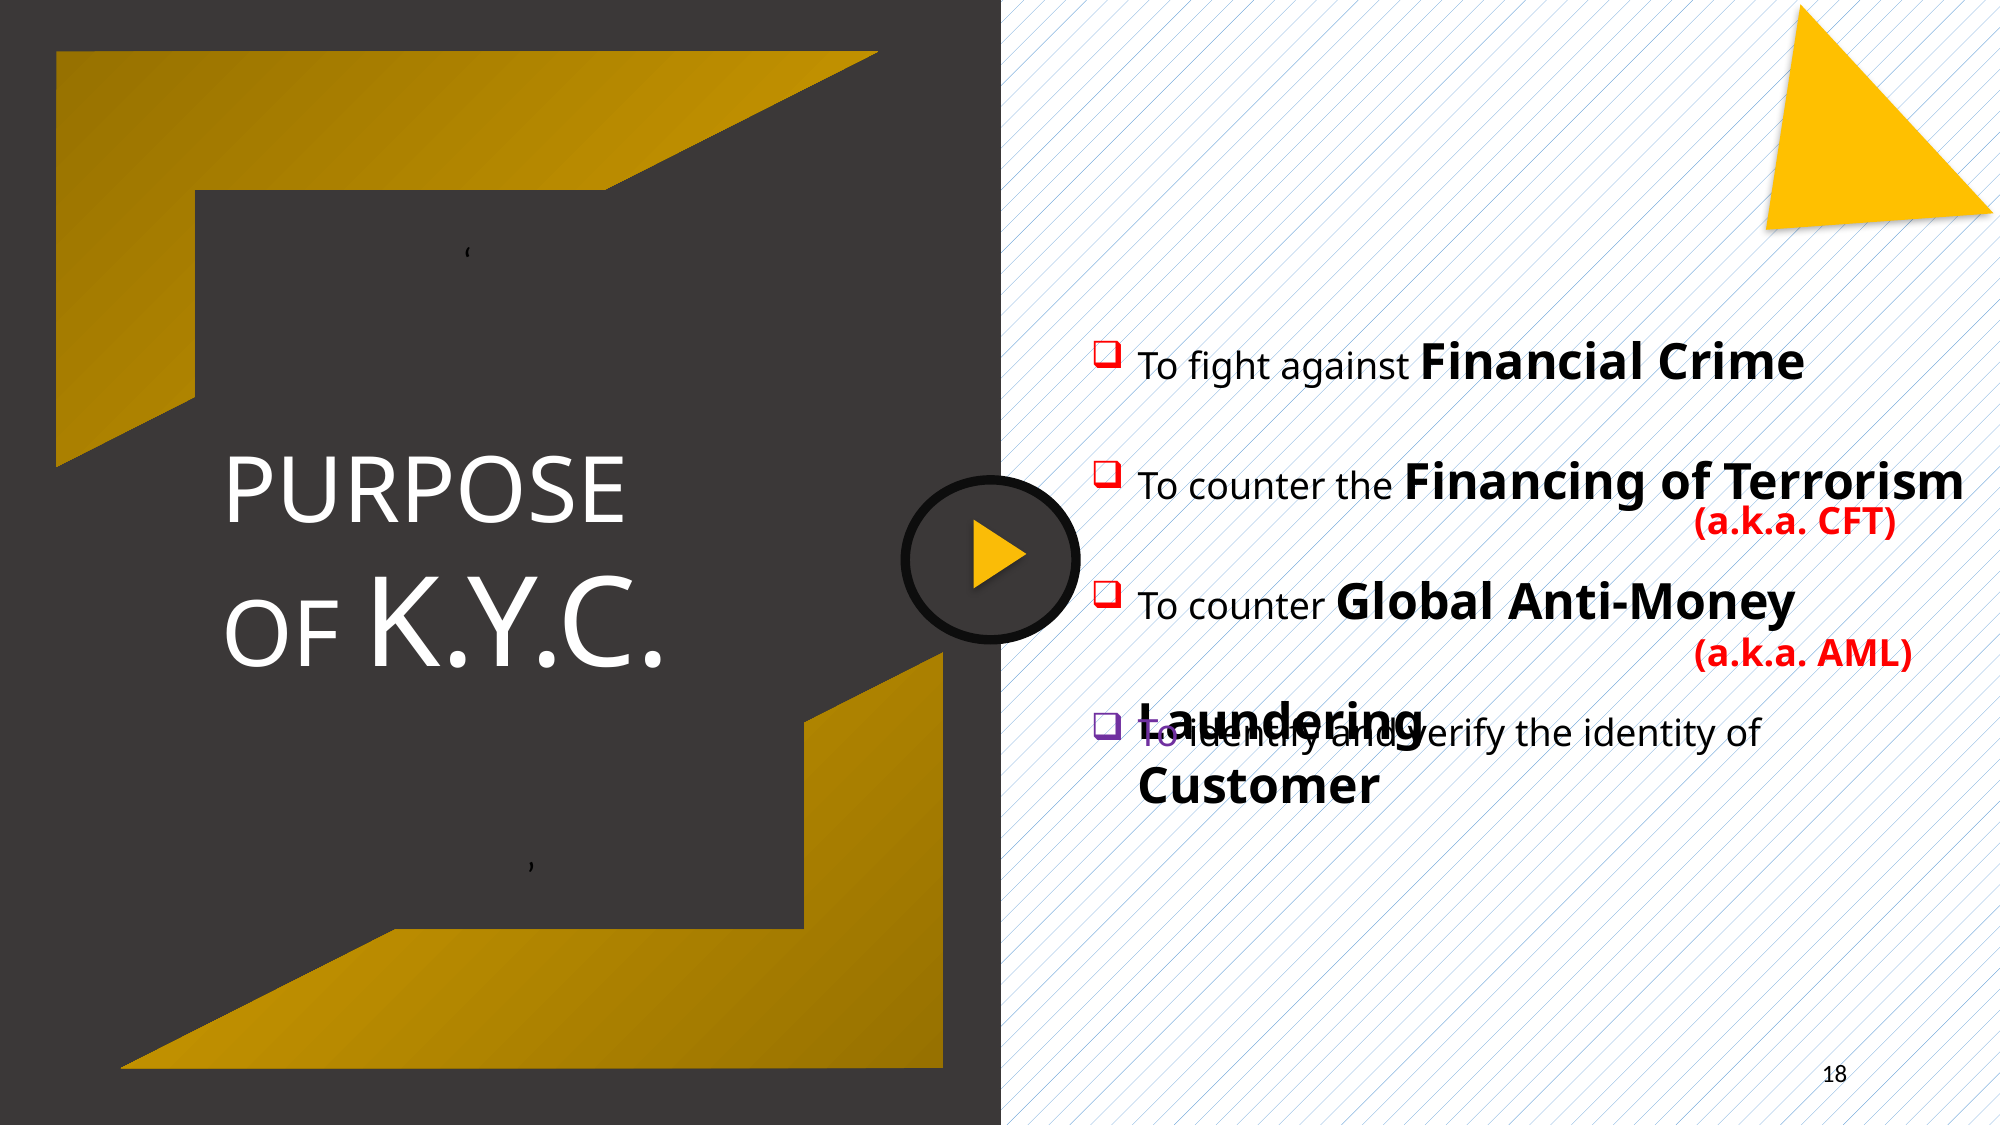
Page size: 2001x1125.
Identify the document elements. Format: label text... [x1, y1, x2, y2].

text_box [972, 517, 1029, 591]
text_box ‘ [55, 50, 883, 468]
text_box (a.k.a. AML) [1679, 598, 1950, 682]
text_box To identify and verify the identity of Customer [1076, 701, 2000, 821]
text_box [904, 478, 1076, 641]
text_box PURPOSE OF K.Y.C. [206, 423, 755, 699]
text_box ‘ [116, 652, 944, 1070]
text_box To fight against Financial Crime To counter the Financing of Terrorism To counter Global Anti-Money Laundering [1076, 821, 2000, 847]
text_box [0, 0, 1002, 1125]
text_box To fight against Financial Crime To counter the Financing of Terrorism To counter Global Anti-Money Laundering [1076, 261, 2000, 701]
slide_number 18 [1412, 1042, 1863, 1103]
text_box (a.k.a. CFT) [1679, 466, 1950, 550]
text_box [1764, 0, 1997, 232]
